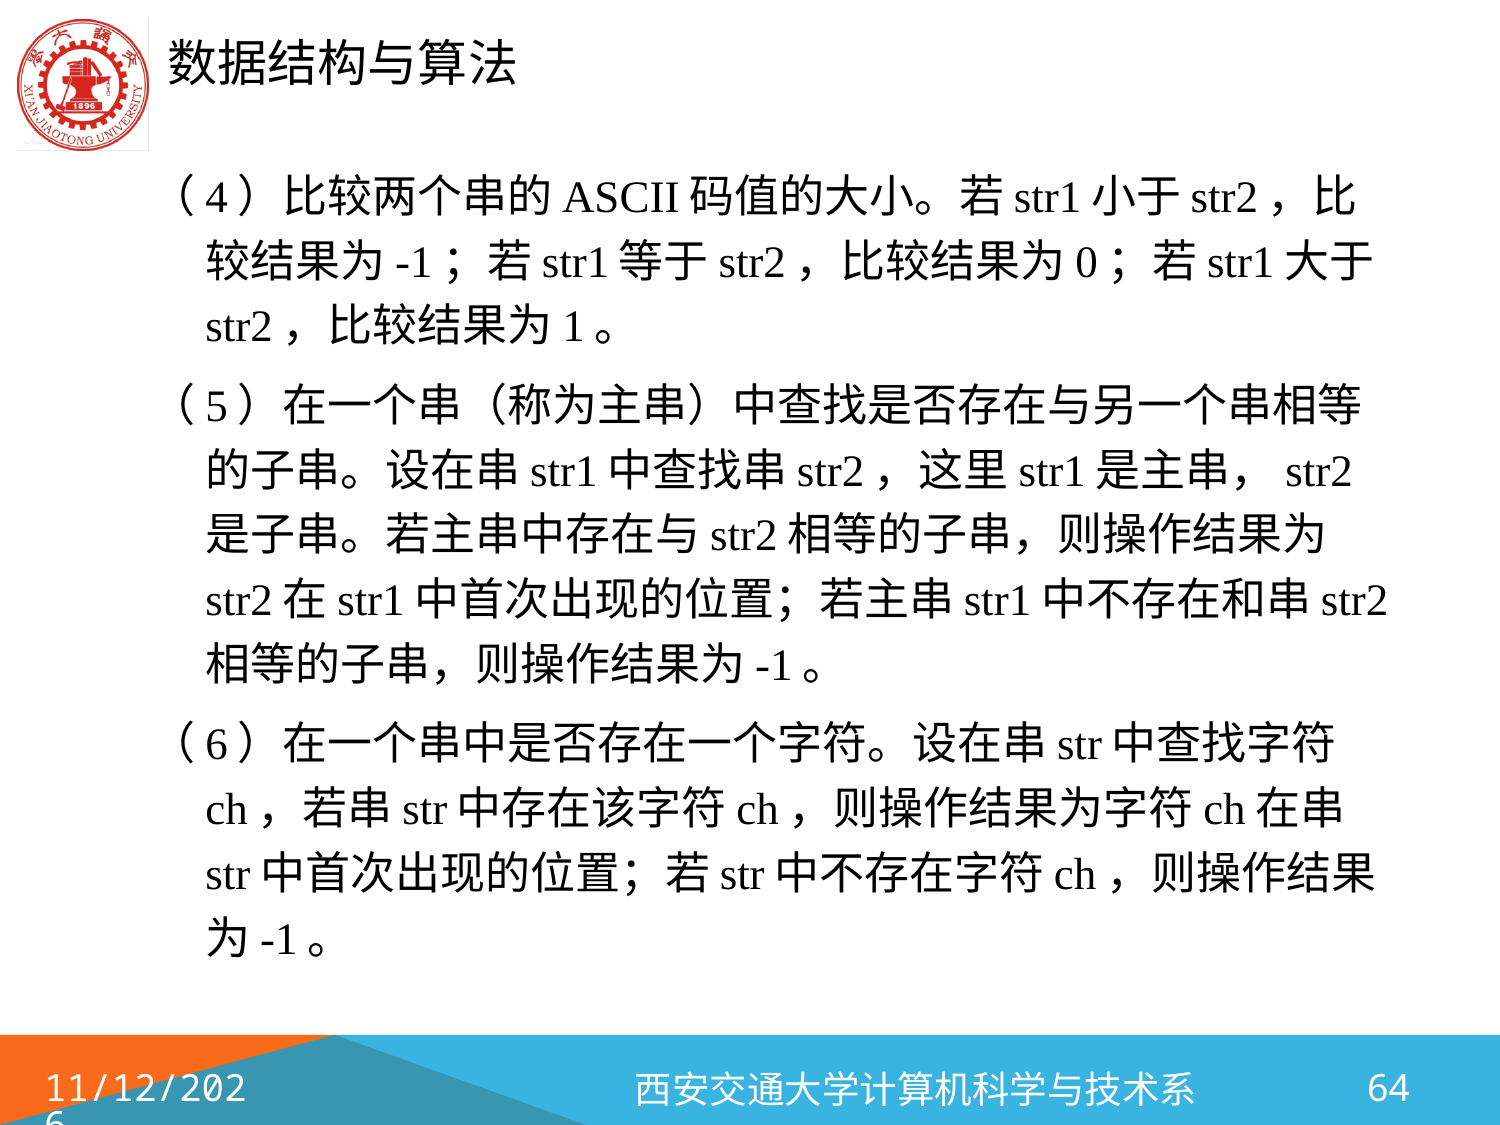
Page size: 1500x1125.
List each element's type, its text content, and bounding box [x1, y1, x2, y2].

picture [17, 19, 149, 151]
list （4）比较两个串的ASCII码值的大小。若str1小于str2，比较结果为-1；若str1等于str2，比较结果为0；若str1大于str2，比较结果为1。 （5）在一个串（称为主串）中查找是否存在与另一个串相等的子串。设在串str1中查找串str2，这里str1是主串，str2是子串。若主串中存在与str2相等的子串，则操作结果为str2在str1中首次出现的位置；若主串str1中不存在和串str2相等的子串，则操作结果为-1。 （6）在一个串中是否存在一个字符。设在串str中查找字符ch，若串str中存在该字符ch，则操作结果为字符ch在串str中首次出现的位置；若str中不存在字符ch，则操作结果为-1。 [135, 149, 1412, 976]
